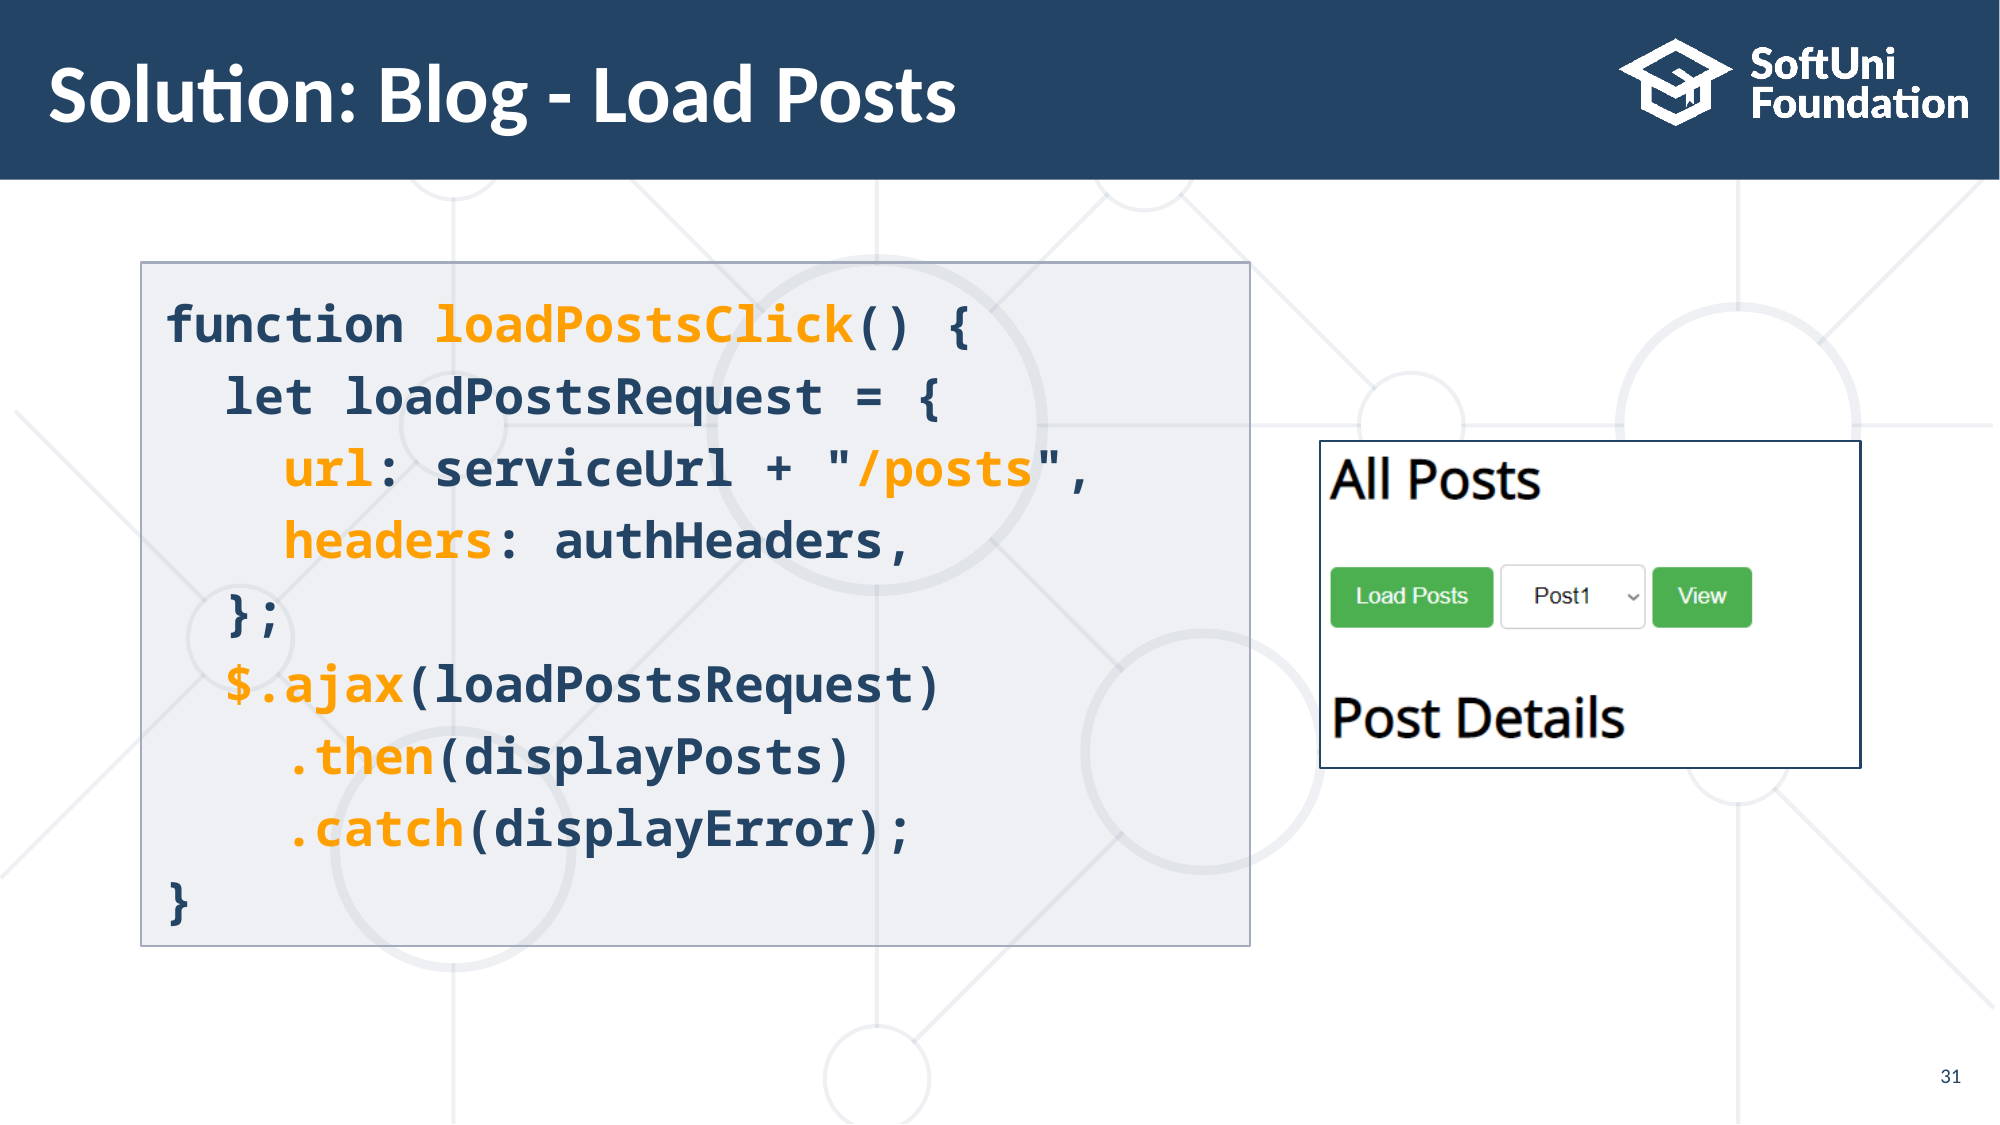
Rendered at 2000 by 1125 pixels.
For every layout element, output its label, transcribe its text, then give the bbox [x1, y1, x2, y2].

slide_number 31 [1896, 1049, 1968, 1101]
picture [1618, 38, 1968, 126]
title Solution: Blog - Load Posts [31, 16, 1591, 162]
text_box function loadPostsClick() { let loadPostsRequest = { url: serviceUrl + "/posts", headers: authHeaders, }; $.ajax(loadPostsRequest) .then(displayPosts) .catch(displayError); } [140, 262, 1250, 946]
picture [1320, 442, 1860, 768]
